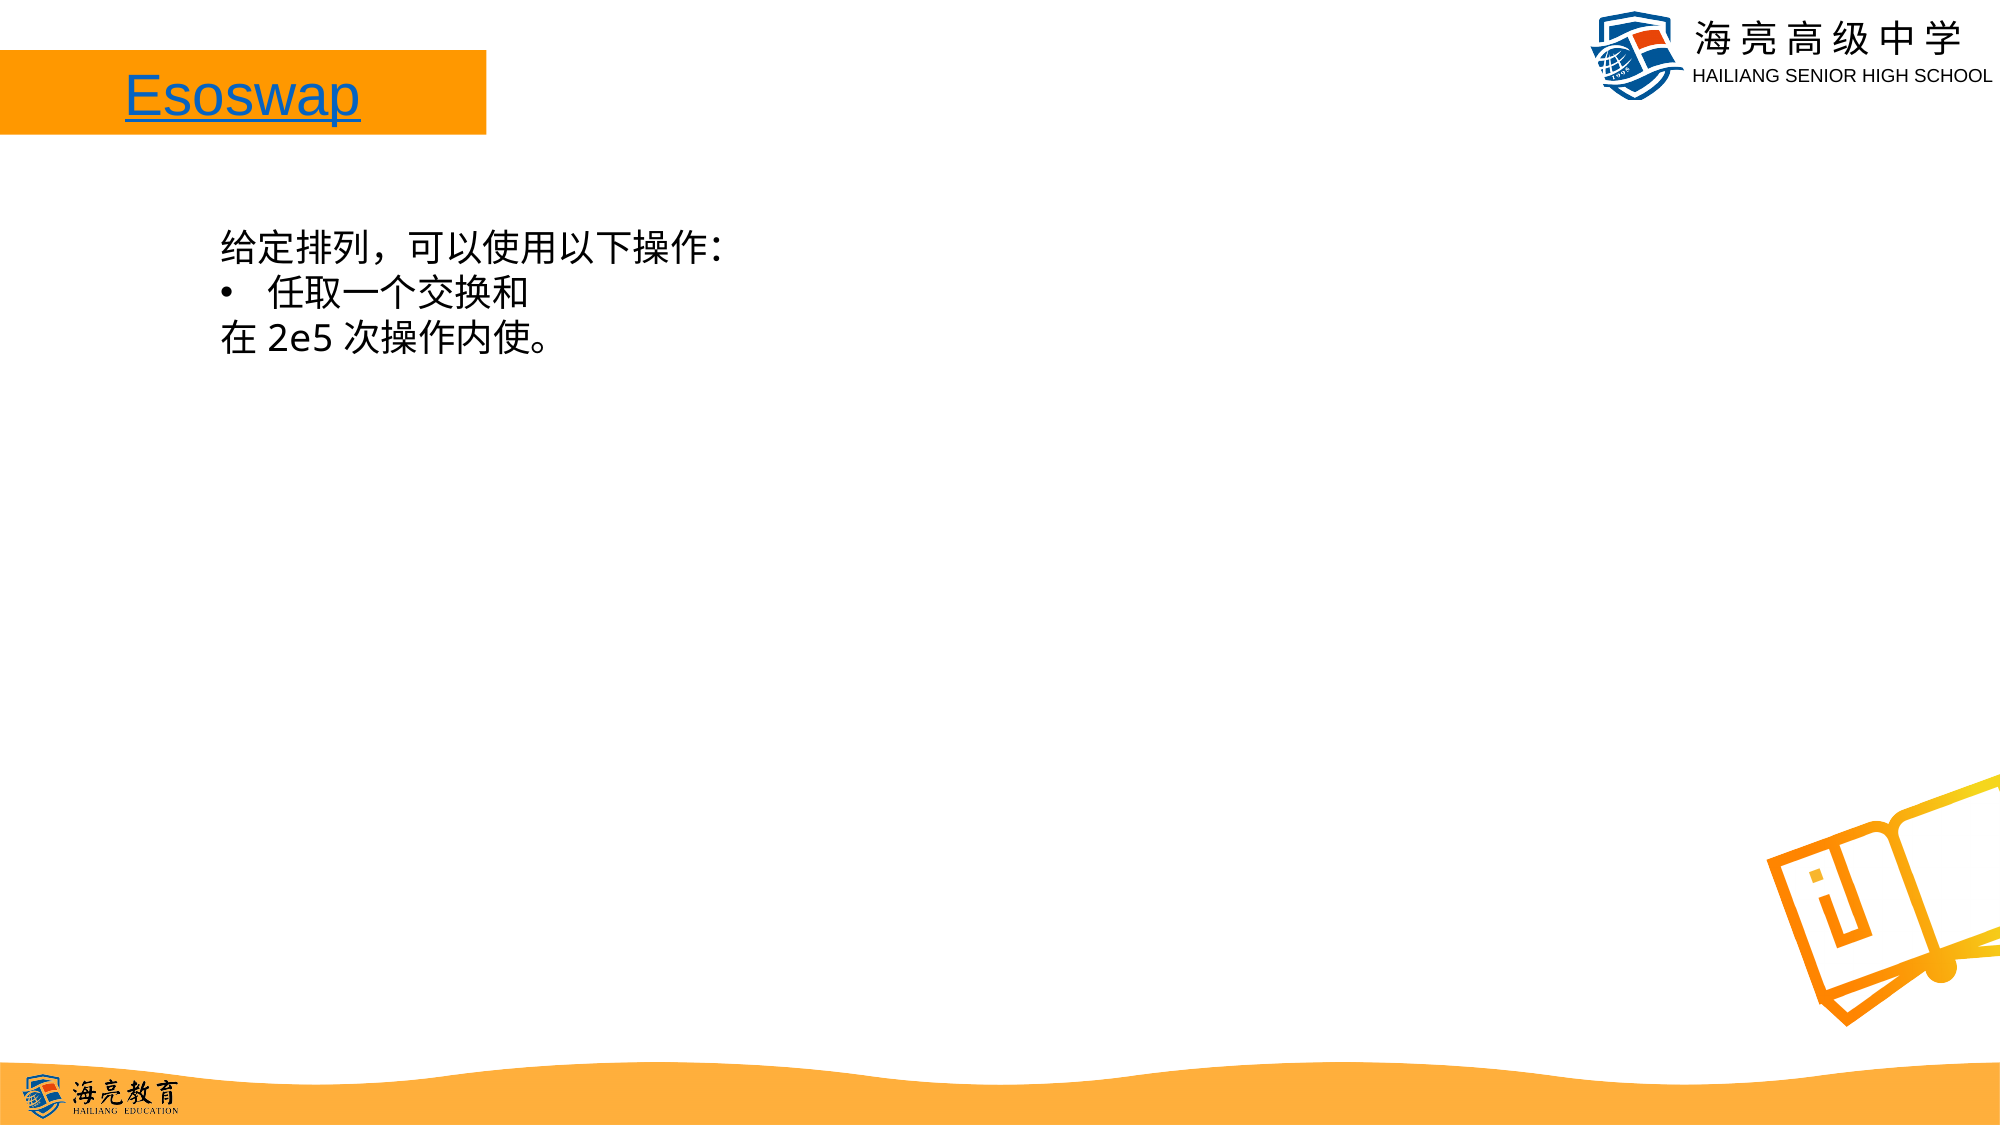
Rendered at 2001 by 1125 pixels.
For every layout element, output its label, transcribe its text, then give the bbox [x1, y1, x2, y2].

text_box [1590, 7, 2000, 100]
text_box Esoswap [0, 50, 487, 135]
picture [1766, 772, 2000, 1027]
picture [0, 1062, 2000, 1125]
